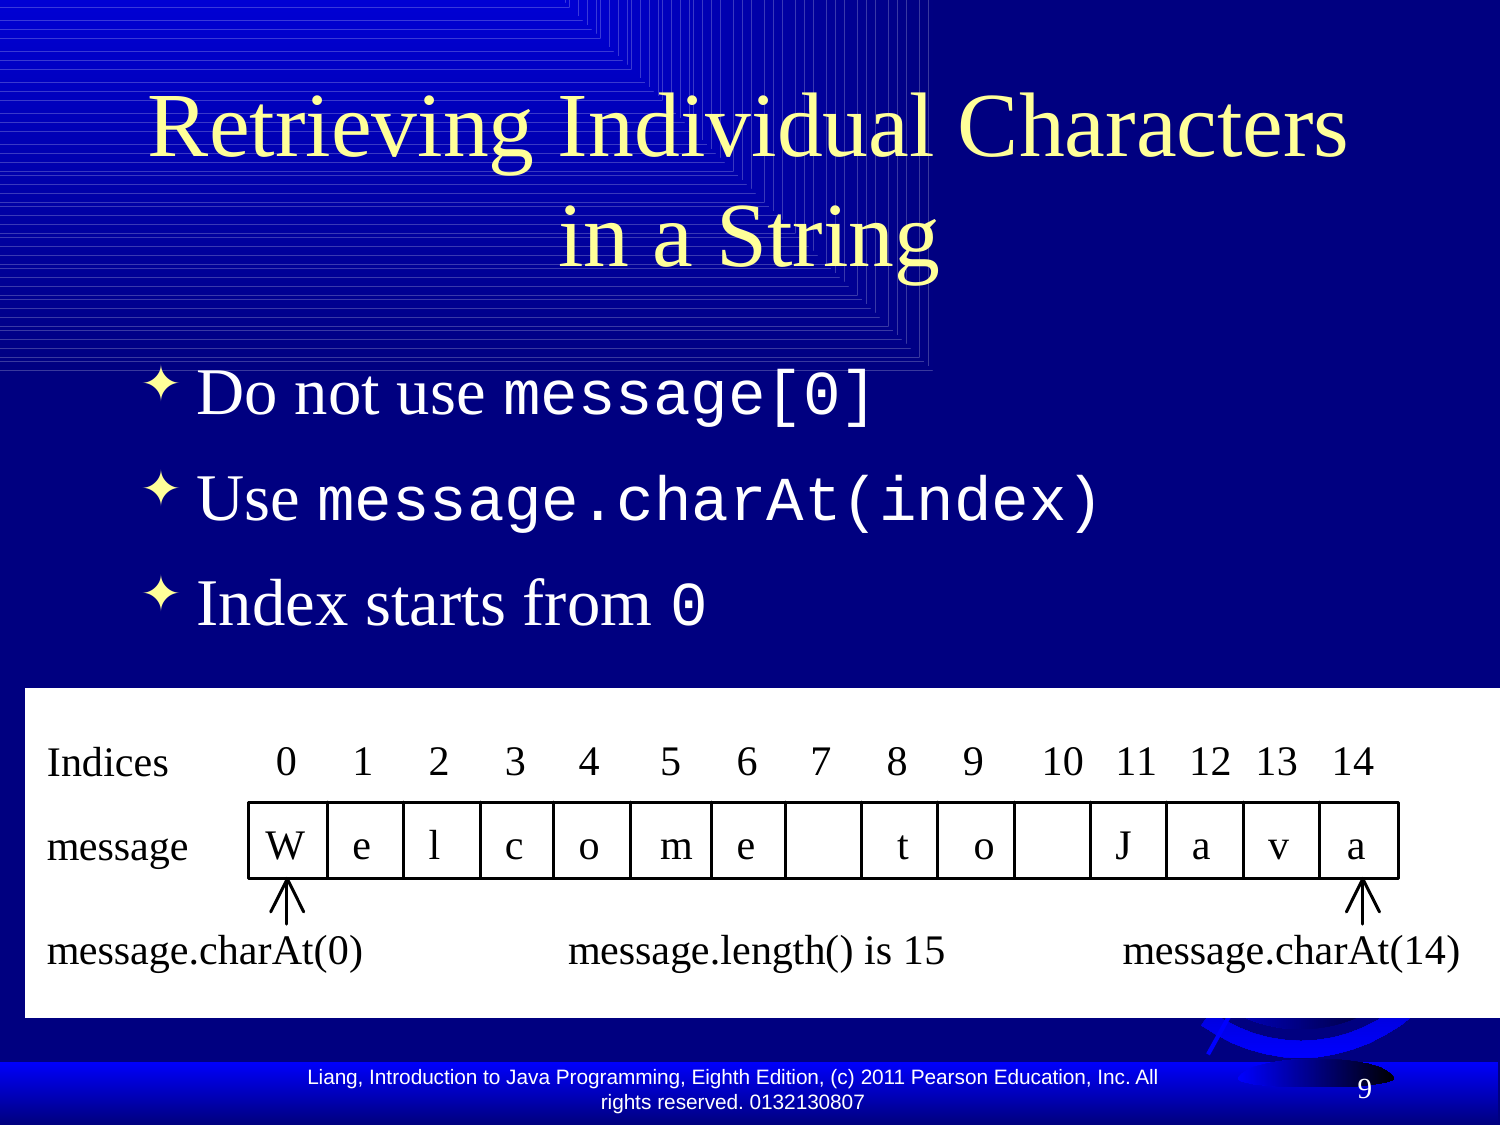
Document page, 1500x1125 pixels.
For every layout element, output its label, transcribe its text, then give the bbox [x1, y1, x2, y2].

title Retrieving Individual Characters in a String [112, 62, 1388, 288]
slide_number 9 [1074, 1049, 1388, 1125]
list Do not use message[0] Use message.charAt(index) Index starts from 0 [125, 350, 1400, 675]
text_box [24, 687, 1500, 1019]
